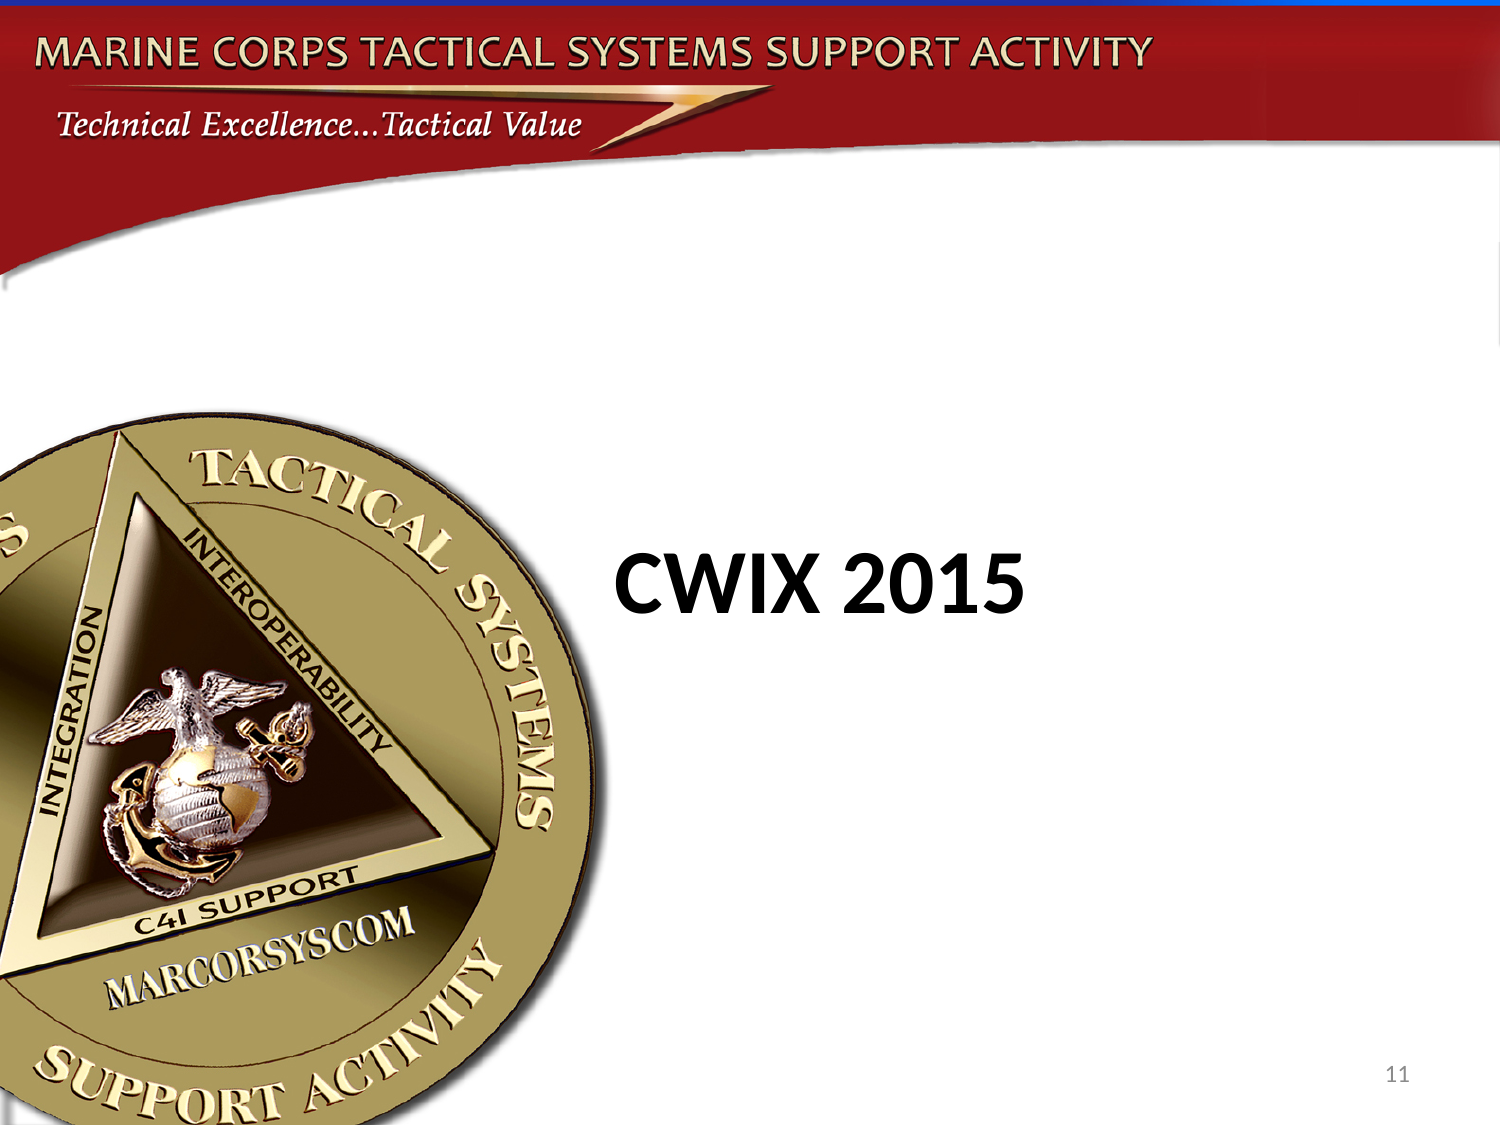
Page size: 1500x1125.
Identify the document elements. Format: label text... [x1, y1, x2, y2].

text_box <number> [1074, 1042, 1425, 1103]
picture [0, 0, 1500, 1125]
text_box CWIX 2015 [600, 515, 1500, 765]
